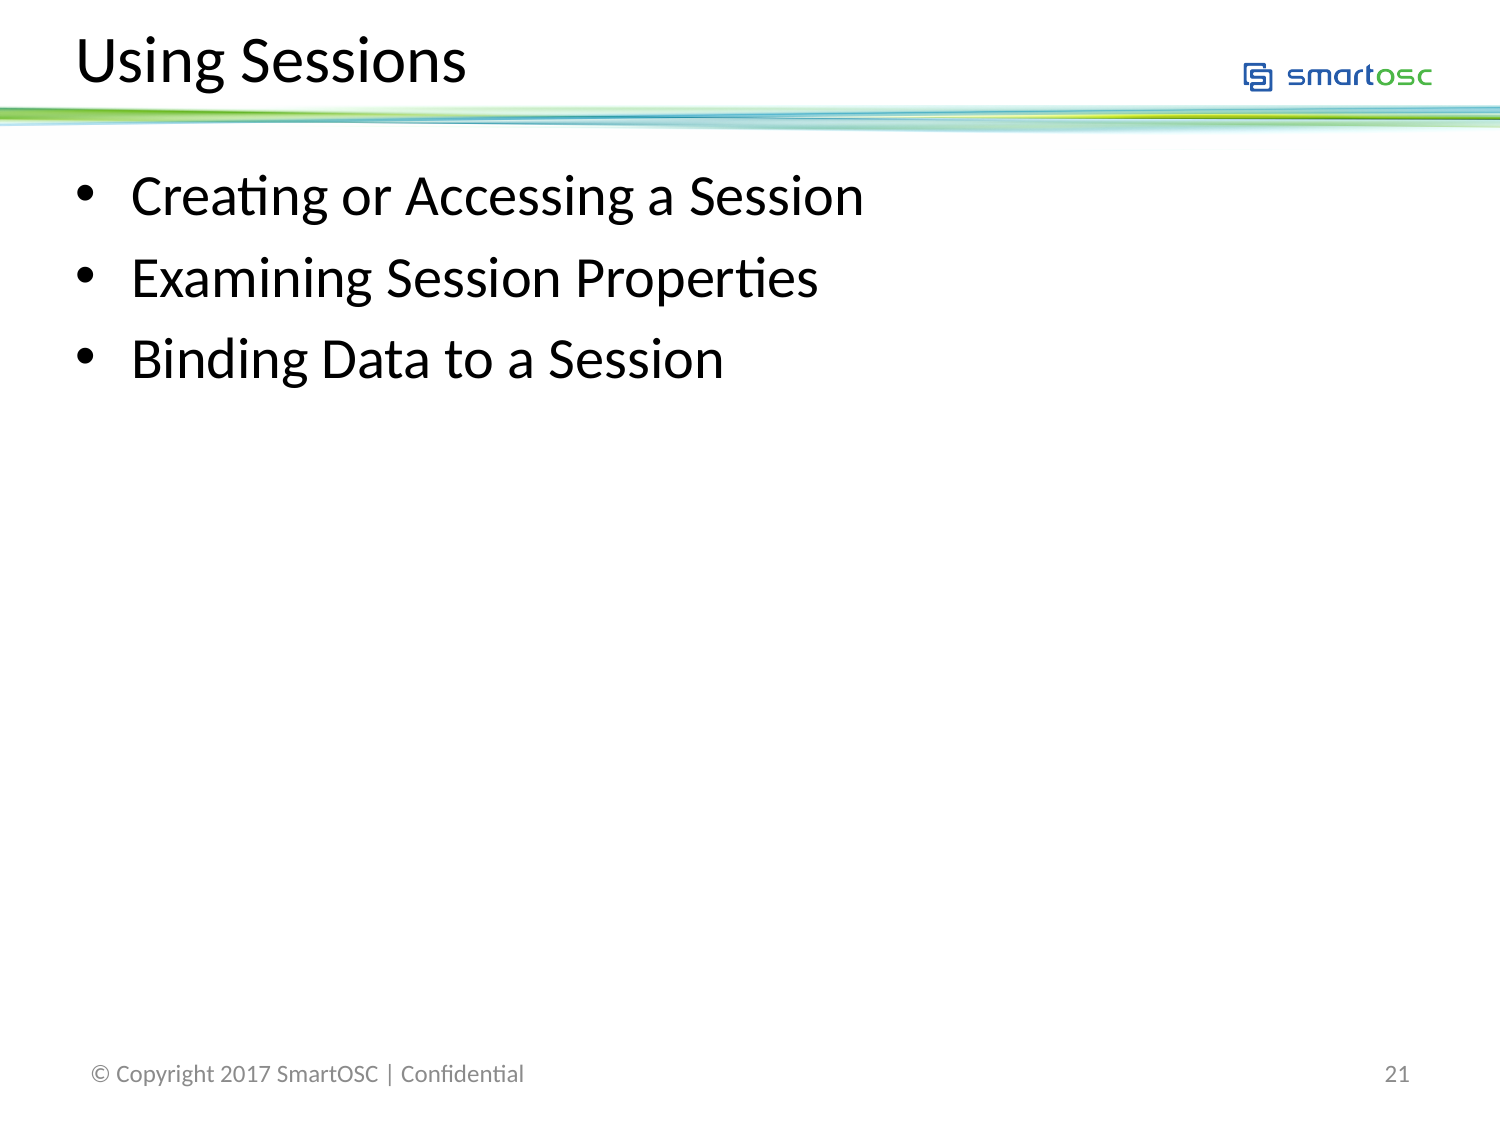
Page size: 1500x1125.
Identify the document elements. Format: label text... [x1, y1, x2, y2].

list Creating or Accessing a Session Examining Session Properties Binding Data to a Session [75, 149, 1425, 1042]
slide_number 21 [1249, 1042, 1425, 1103]
title Using Sessions [75, 20, 1425, 92]
footer © Copyright 2017 SmartOSC | Confidential [75, 1042, 1249, 1103]
picture [0, 33, 1500, 150]
